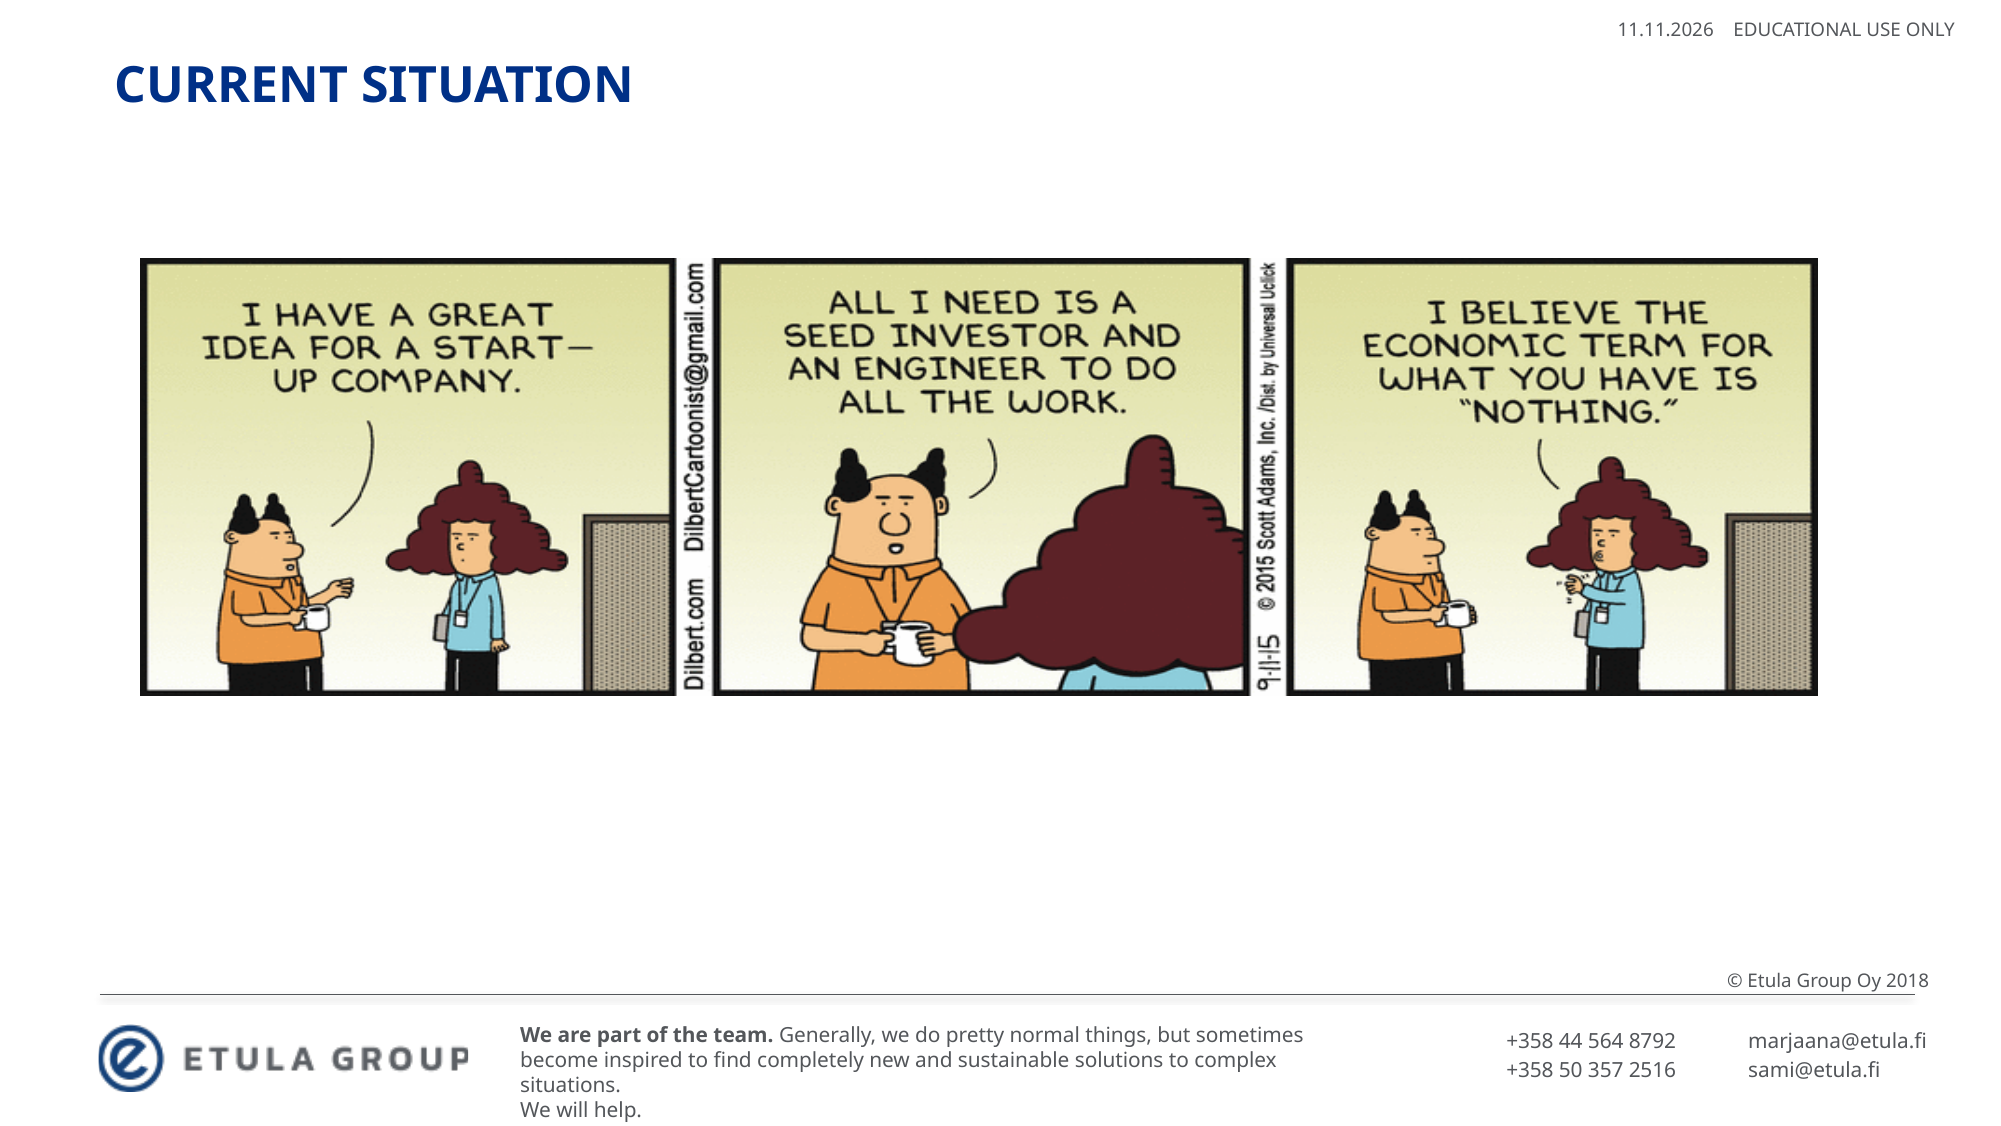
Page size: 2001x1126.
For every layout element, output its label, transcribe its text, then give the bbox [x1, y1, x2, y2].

footer EDUCATIONAL USE ONLY [1718, 7, 2001, 53]
title CURRENT SITUATION [99, 45, 1938, 109]
picture [140, 258, 1819, 697]
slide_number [1537, 8, 1718, 53]
